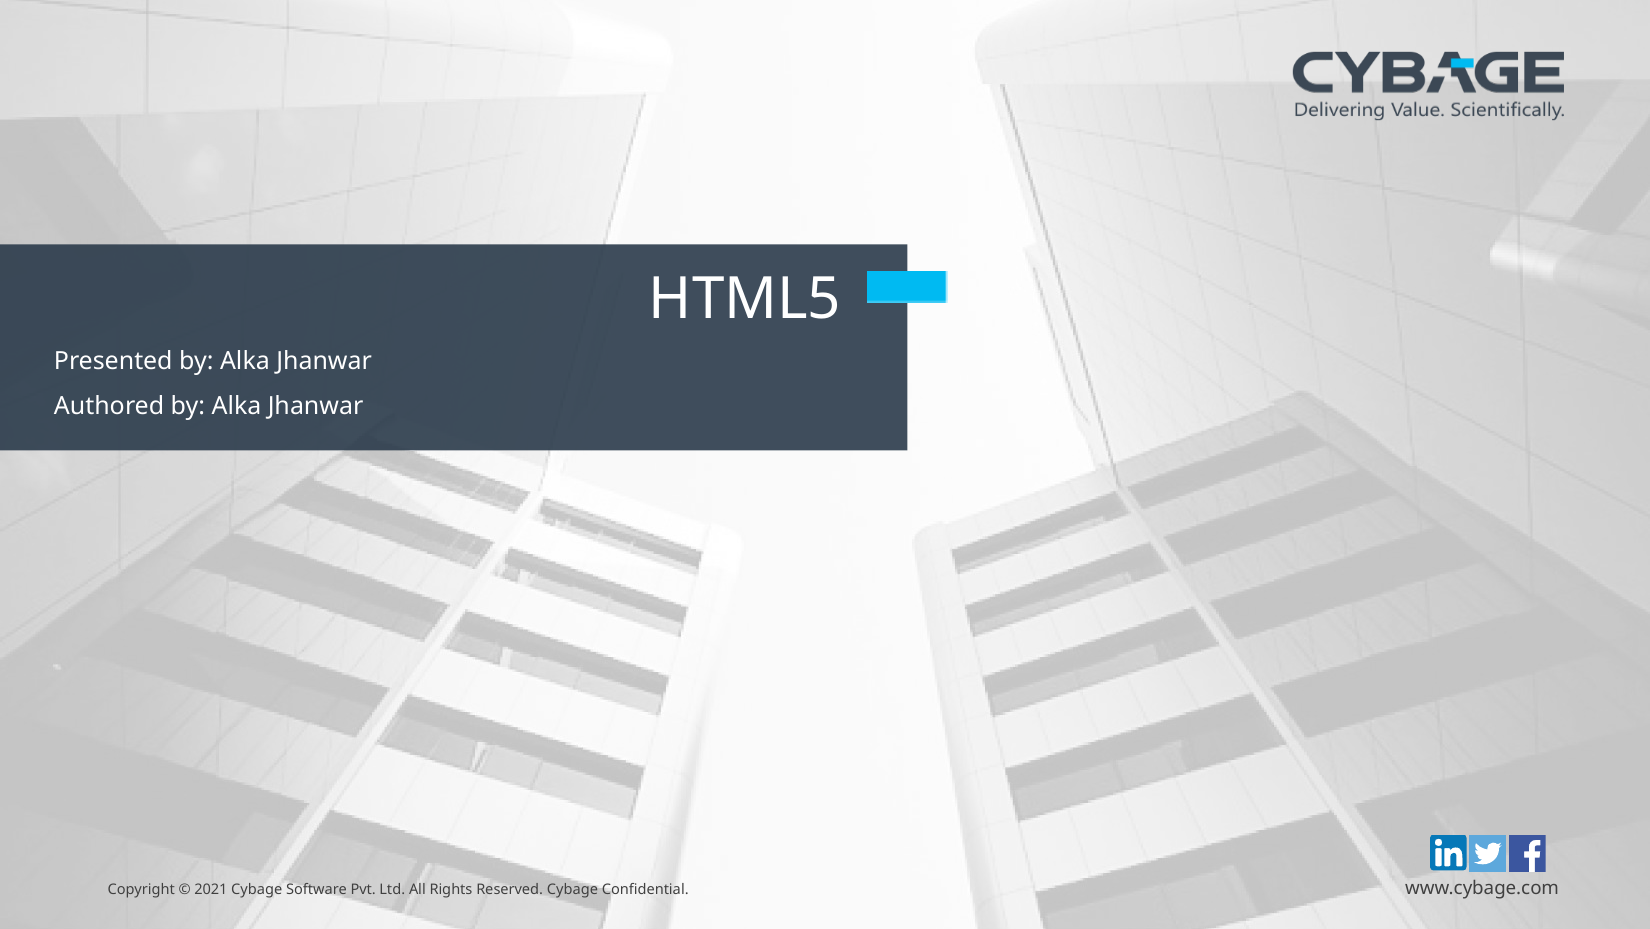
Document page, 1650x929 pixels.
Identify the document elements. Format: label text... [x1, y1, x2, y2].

picture [1292, 51, 1566, 121]
picture [867, 271, 948, 303]
text_box HTML5 Presented by: Alka Jhanwar Authored by: Alka Jhanwar [37, 251, 858, 433]
